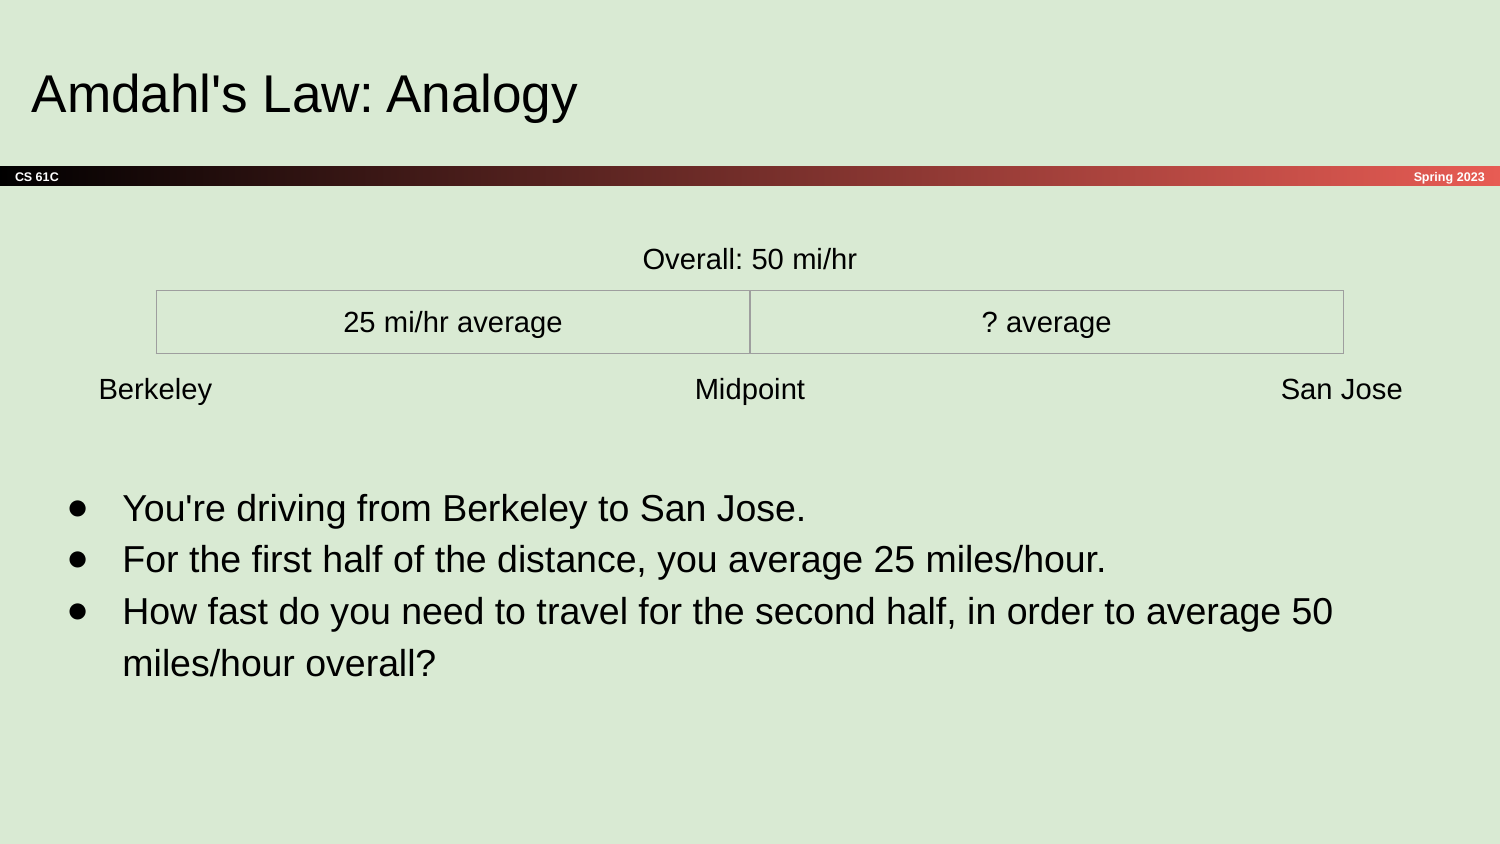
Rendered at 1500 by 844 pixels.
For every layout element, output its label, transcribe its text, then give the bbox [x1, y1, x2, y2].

table_header 25 mi/hr average [157, 291, 749, 353]
text_box Berkeley [71, 355, 239, 421]
text_box San Jose [1258, 355, 1426, 421]
table_header ? average [751, 291, 1343, 353]
text_box Midpoint [666, 355, 834, 421]
title Amdahl's Law: Analogy [16, 44, 1415, 139]
text_box Overall: 50 mi/hr [557, 225, 943, 291]
list You're driving from Berkeley to San Jose. For the first half of the distance, you average 25 miles/hour. How fast do you need to travel for the second half, in order to average 50 miles/hour overall? [32, 461, 1431, 823]
